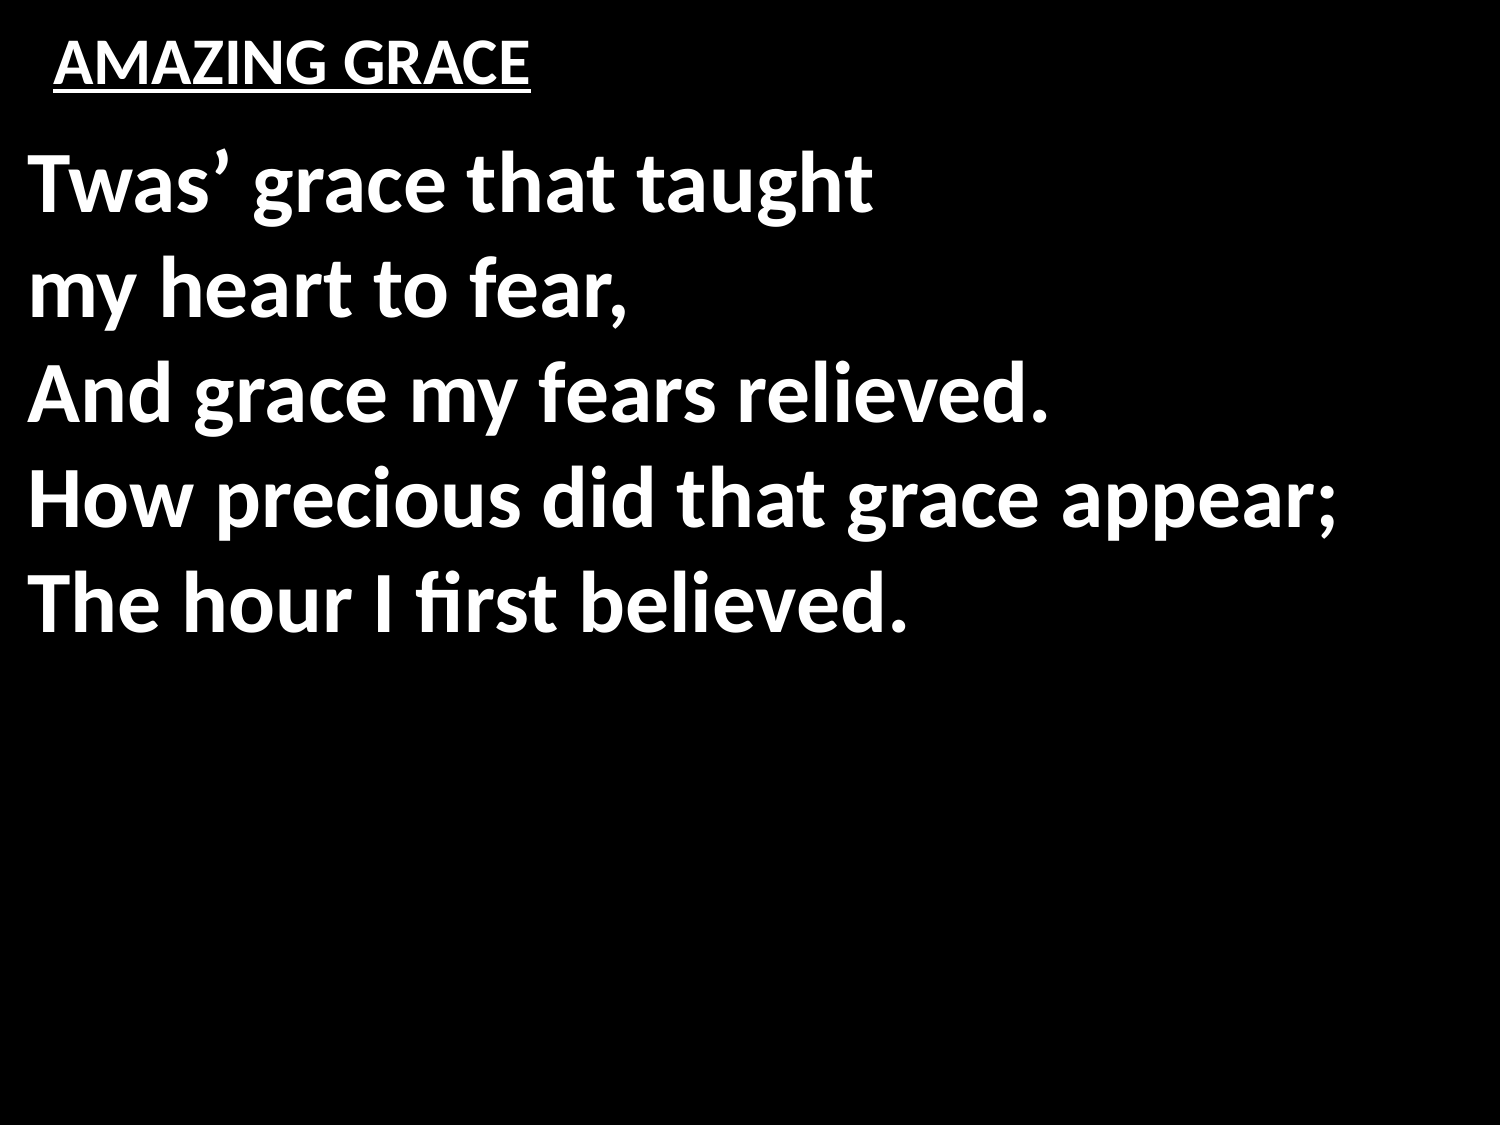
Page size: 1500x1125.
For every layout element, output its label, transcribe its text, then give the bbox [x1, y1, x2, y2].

title AMAZING GRACE [10, 0, 1490, 117]
list Twas’ grace that taught my heart to fear, And grace my fears relieved. How precious did that grace appear; The hour I first believed. [8, 125, 1489, 1116]
